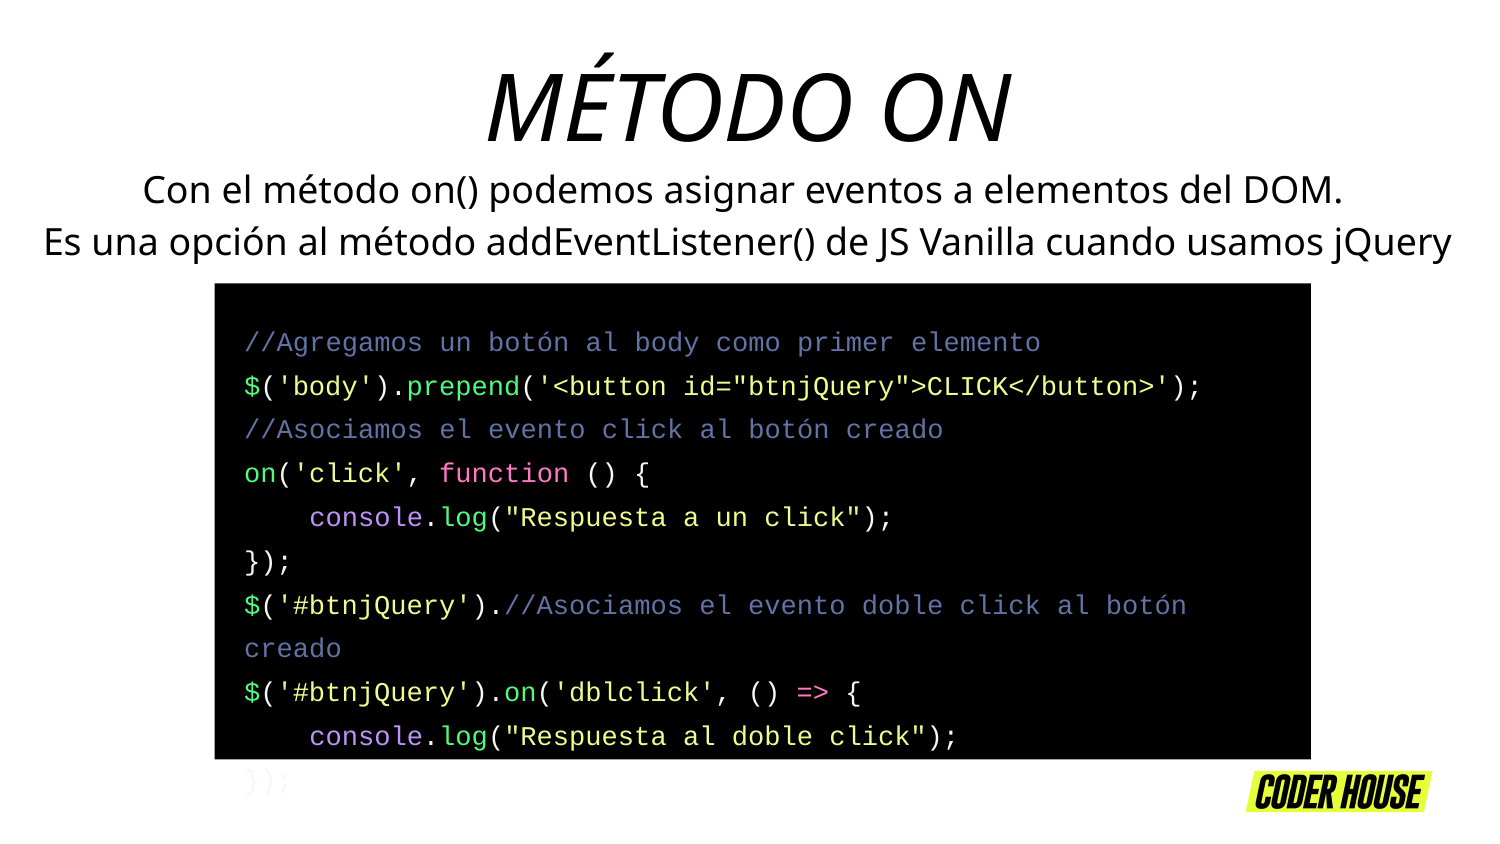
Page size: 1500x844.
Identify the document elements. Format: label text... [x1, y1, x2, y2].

text_box //Agregamos un botón al body como primer elemento $('body').prepend('<button id="btnjQuery">CLICK</button>'); //Asociamos el evento click al botón creado on('click', function () { console.log("Respuesta a un click"); }); $('#btnjQuery').//Asociamos el evento doble click al botón creado $('#btnjQuery').on('dblclick', () => { console.log("Respuesta al doble click"); }); [214, 283, 1311, 760]
text_box Con el método on() podemos asignar eventos a elementos del DOM. Es una opción al método addEventListener() de JS Vanilla cuando usamos jQuery [10, 144, 1486, 336]
text_box MÉTODO ON [283, 33, 1213, 196]
picture [1241, 764, 1437, 819]
